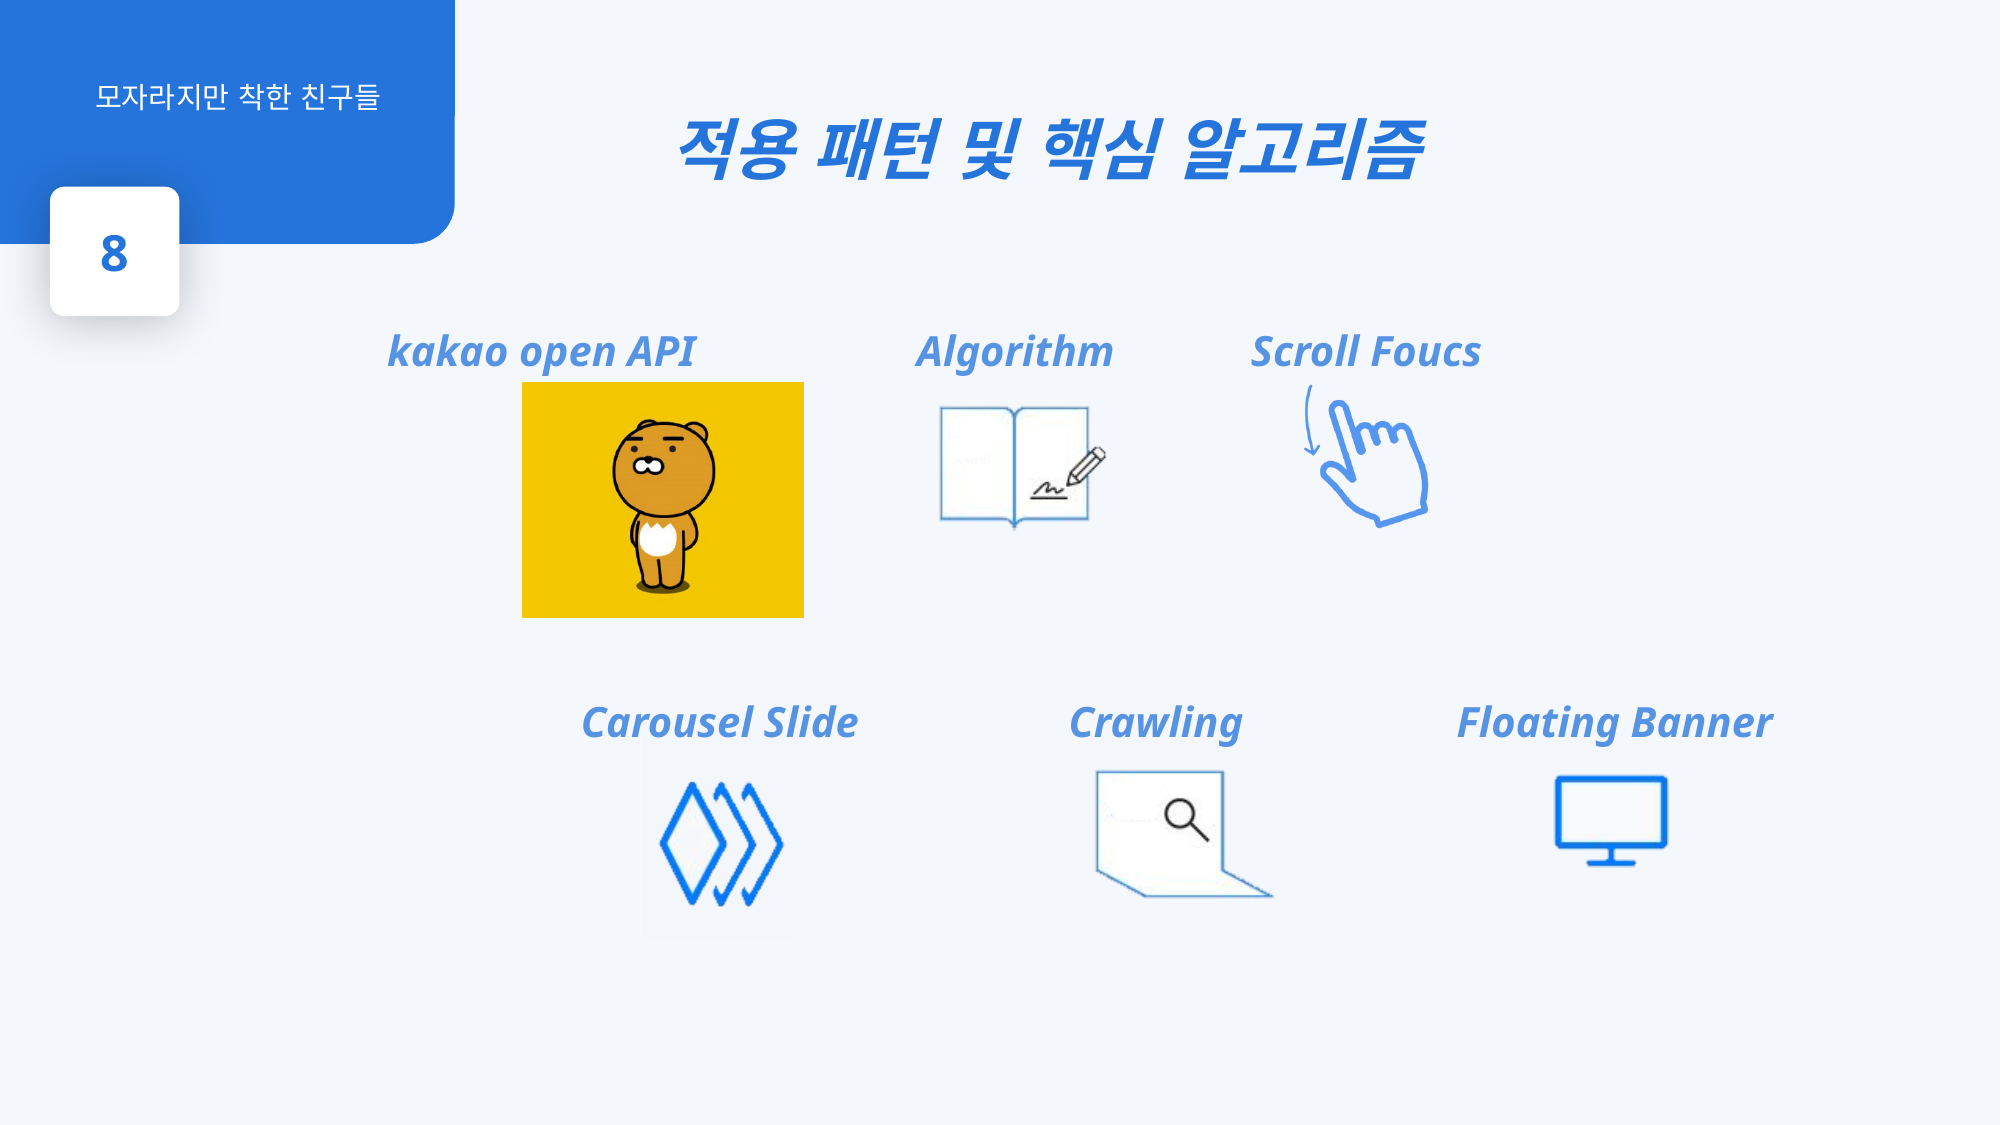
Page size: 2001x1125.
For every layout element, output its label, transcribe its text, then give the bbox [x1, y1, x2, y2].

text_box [354, 292, 1795, 944]
text_box 모자라지만 착한 친구들 [80, 72, 397, 122]
picture [522, 382, 805, 618]
text_box 적용 패턴 및 핵심 알고리즘 [656, 60, 1656, 196]
text_box 8 [48, 185, 181, 318]
text_box [0, 0, 456, 245]
